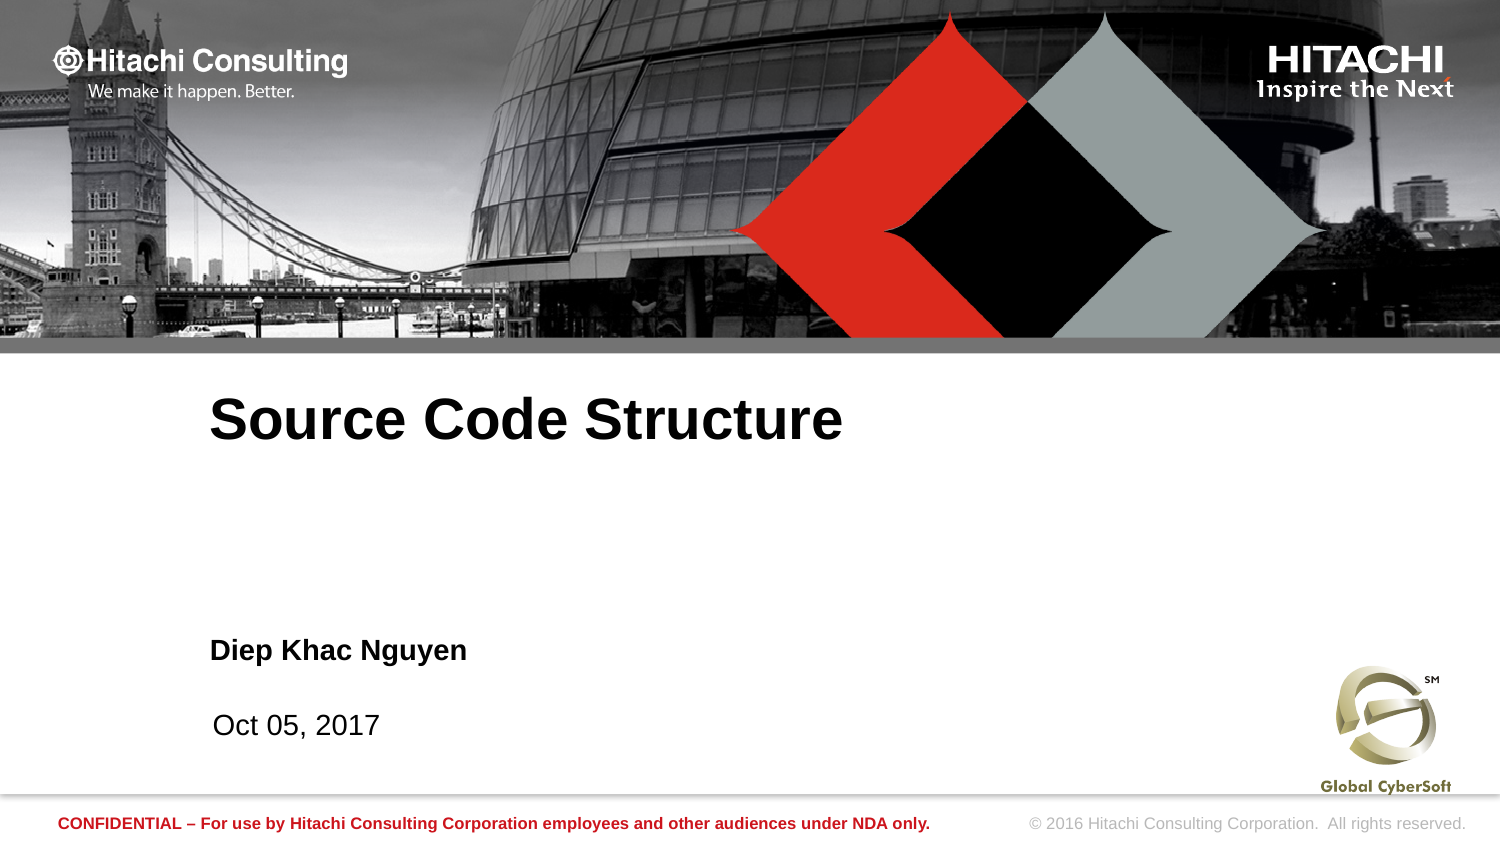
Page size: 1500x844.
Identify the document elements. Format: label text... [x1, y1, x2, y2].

list Diep Khac Nguyen [194, 624, 955, 675]
list Oct 05, 2017 [197, 706, 958, 752]
title Source Code Structure [194, 386, 1451, 452]
picture [0, 0, 1500, 337]
picture [1315, 661, 1454, 799]
